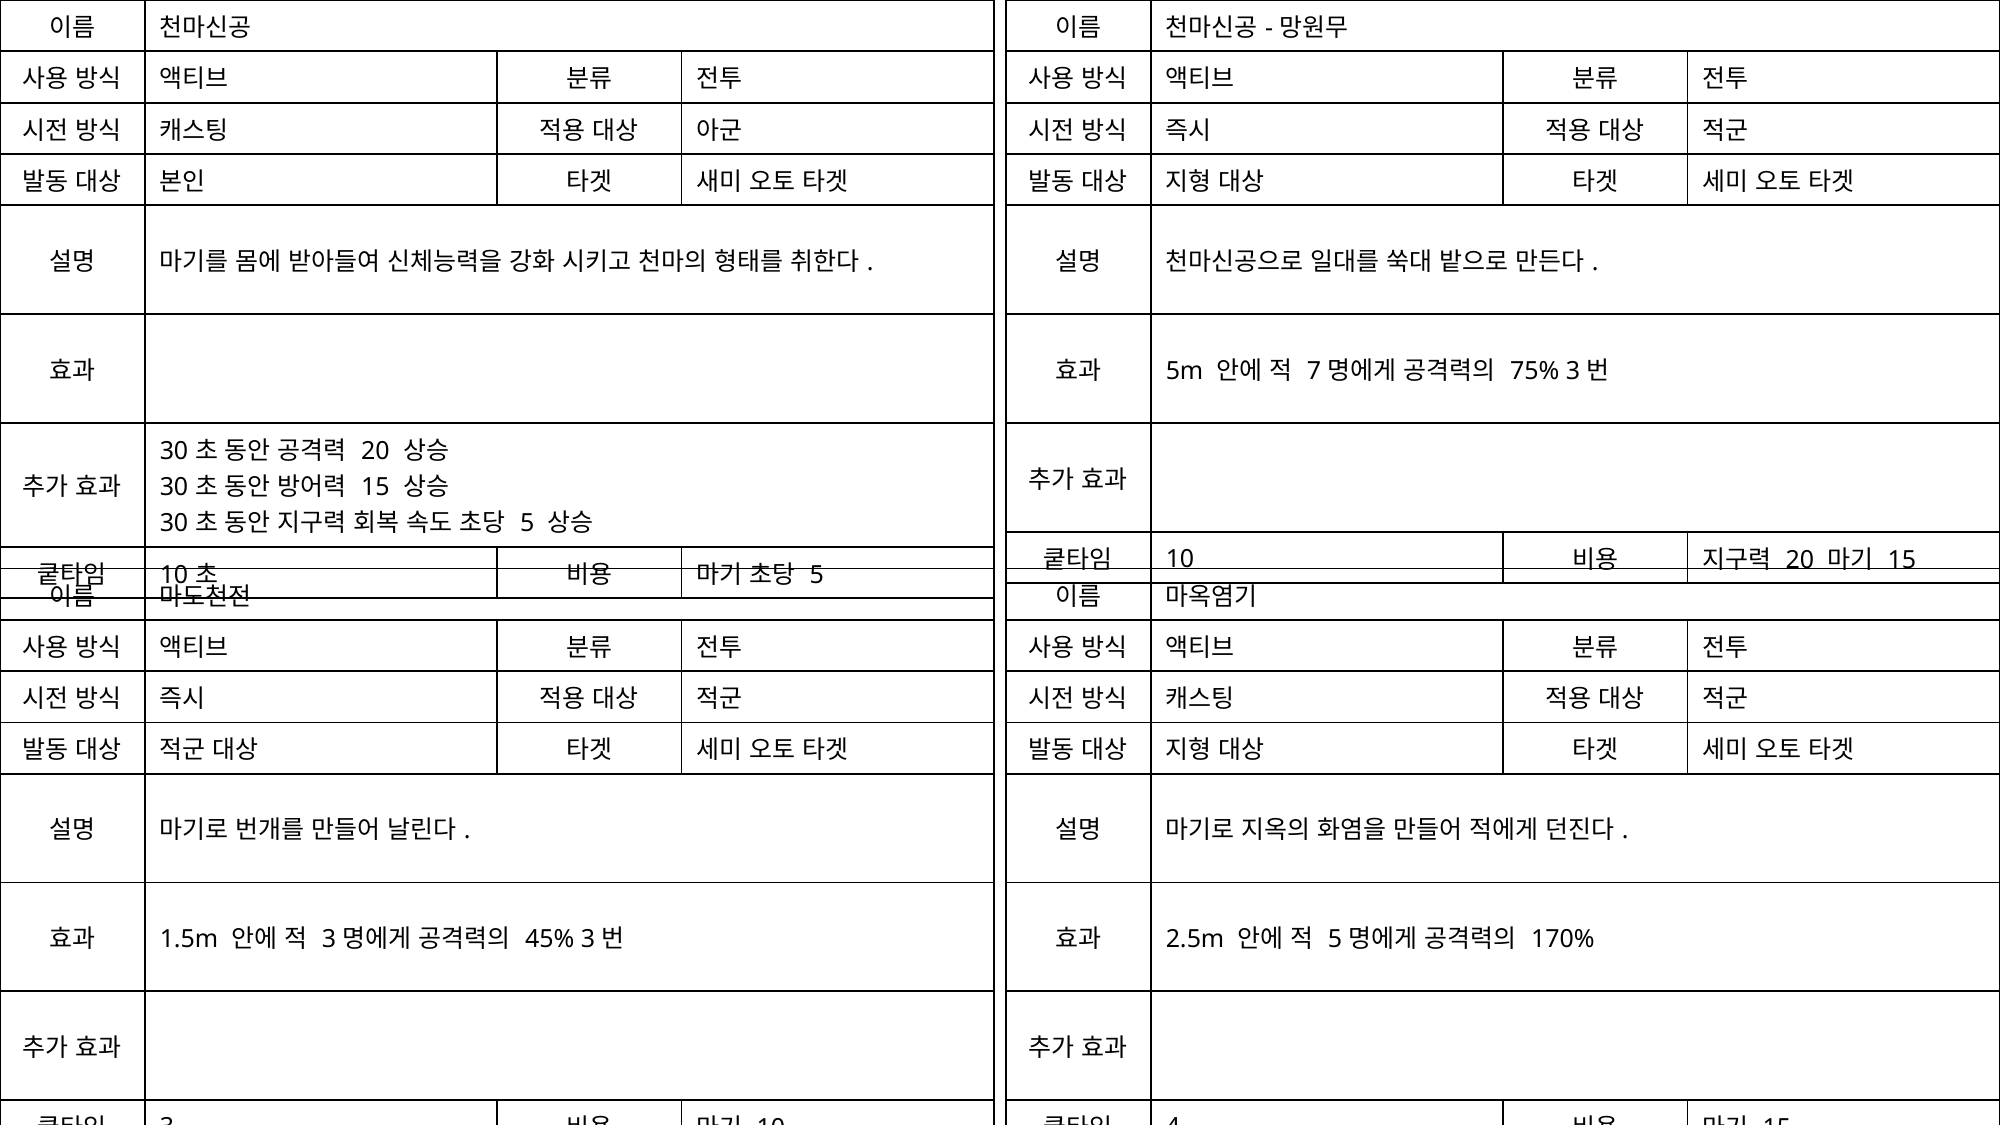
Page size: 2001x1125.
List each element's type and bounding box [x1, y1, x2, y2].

table_cell [146, 104, 496, 153]
table_cell [1, 723, 144, 773]
table_cell [1, 315, 144, 422]
table_cell [498, 548, 681, 568]
table_cell [1, 155, 144, 204]
table_cell [1152, 315, 1999, 422]
table_cell [1688, 1101, 1999, 1125]
table_cell [1152, 621, 1502, 670]
table_cell [146, 672, 496, 722]
table_header [1007, 1, 1150, 50]
table_cell [682, 621, 993, 670]
table_cell [1504, 533, 1687, 568]
table_cell [1688, 621, 1999, 670]
table_cell [146, 883, 993, 990]
table_cell [1007, 155, 1150, 204]
table_cell [1152, 992, 1999, 1099]
table_cell [146, 992, 993, 1099]
table_cell [1007, 533, 1150, 568]
table_cell [1152, 52, 1502, 102]
table_cell [1504, 672, 1687, 722]
table_cell [498, 104, 681, 153]
table_cell [1152, 206, 1999, 313]
table_cell [682, 52, 993, 102]
table_cell [1688, 533, 1999, 568]
table_cell [1504, 723, 1687, 773]
table_cell [498, 1101, 681, 1125]
table_cell [1, 672, 144, 722]
table_cell [1007, 52, 1150, 102]
table_header [1, 569, 144, 619]
table_cell [1504, 104, 1687, 153]
table_cell [146, 315, 993, 422]
table_header [1152, 1, 1999, 50]
table_cell [1, 621, 144, 670]
table_cell [1007, 315, 1150, 422]
table_cell [1, 104, 144, 153]
table_cell [1688, 104, 1999, 153]
table_cell [1152, 424, 1999, 531]
table_cell [1, 206, 144, 313]
table_cell [498, 155, 681, 204]
table_cell [1152, 1101, 1502, 1125]
table_cell [498, 621, 681, 670]
table_cell [1152, 883, 1999, 990]
table_cell [1007, 104, 1150, 153]
table_cell [1688, 52, 1999, 102]
table_cell [1504, 621, 1687, 670]
table_cell [1688, 672, 1999, 722]
table_header [146, 569, 993, 619]
table_cell [146, 52, 496, 102]
table_cell [1, 883, 144, 990]
table_cell [146, 424, 993, 546]
table_cell [1007, 992, 1150, 1099]
table_cell [682, 723, 993, 773]
table_cell [682, 104, 993, 153]
table_cell [1, 1101, 144, 1125]
table_cell [1688, 723, 1999, 773]
table_cell [146, 621, 496, 670]
table_cell [1007, 206, 1150, 313]
table_header [1, 1, 144, 50]
table_cell [146, 1101, 496, 1125]
table_cell [1, 775, 144, 882]
table_cell [498, 52, 681, 102]
table_header [146, 1, 993, 50]
table_cell [1007, 1101, 1150, 1125]
table_cell [1152, 672, 1502, 722]
table_cell [682, 155, 993, 204]
table_cell [1504, 155, 1687, 204]
table_cell [146, 723, 496, 773]
table_cell [682, 548, 993, 568]
table_cell [1504, 1101, 1687, 1125]
table_cell [1688, 155, 1999, 204]
table_cell [146, 206, 993, 313]
table_cell [1007, 672, 1150, 722]
table_cell [146, 155, 496, 204]
table_cell [1, 424, 144, 546]
table_cell [146, 548, 496, 568]
table_cell [1007, 883, 1150, 990]
table_cell [1152, 155, 1502, 204]
table_cell [498, 672, 681, 722]
table_cell [682, 672, 993, 722]
table_header [1152, 569, 1999, 619]
table_cell [1007, 621, 1150, 670]
table_cell [1, 548, 144, 568]
table_cell [1152, 775, 1999, 882]
table_cell [1, 52, 144, 102]
table_cell [1152, 723, 1502, 773]
table_cell [1007, 424, 1150, 531]
table_cell [682, 1101, 993, 1125]
table_cell [1504, 52, 1687, 102]
table_cell [1152, 104, 1502, 153]
table_cell [1, 992, 144, 1099]
table_cell [1152, 533, 1502, 568]
table_header [1007, 569, 1150, 619]
table_cell [498, 723, 681, 773]
table_cell [146, 775, 993, 882]
table_cell [1007, 723, 1150, 773]
table_cell [1007, 775, 1150, 882]
